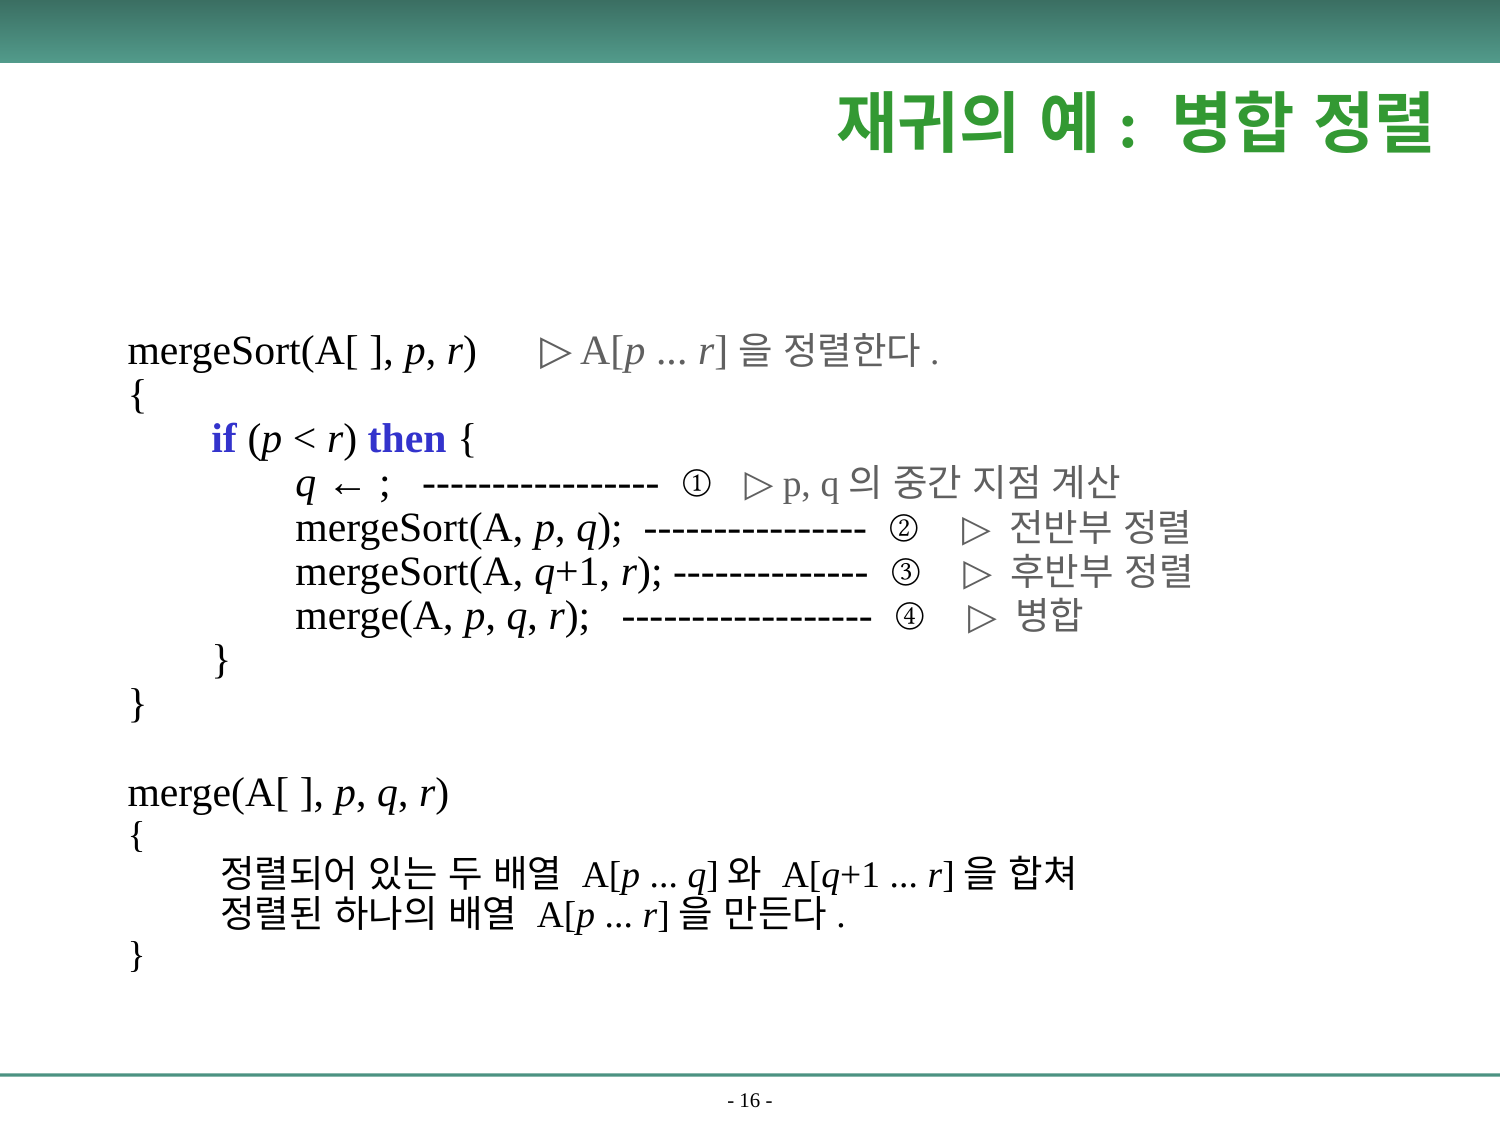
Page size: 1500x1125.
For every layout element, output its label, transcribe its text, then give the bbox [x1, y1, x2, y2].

title 재귀의 예: 병합 정렬 [600, 72, 1452, 261]
